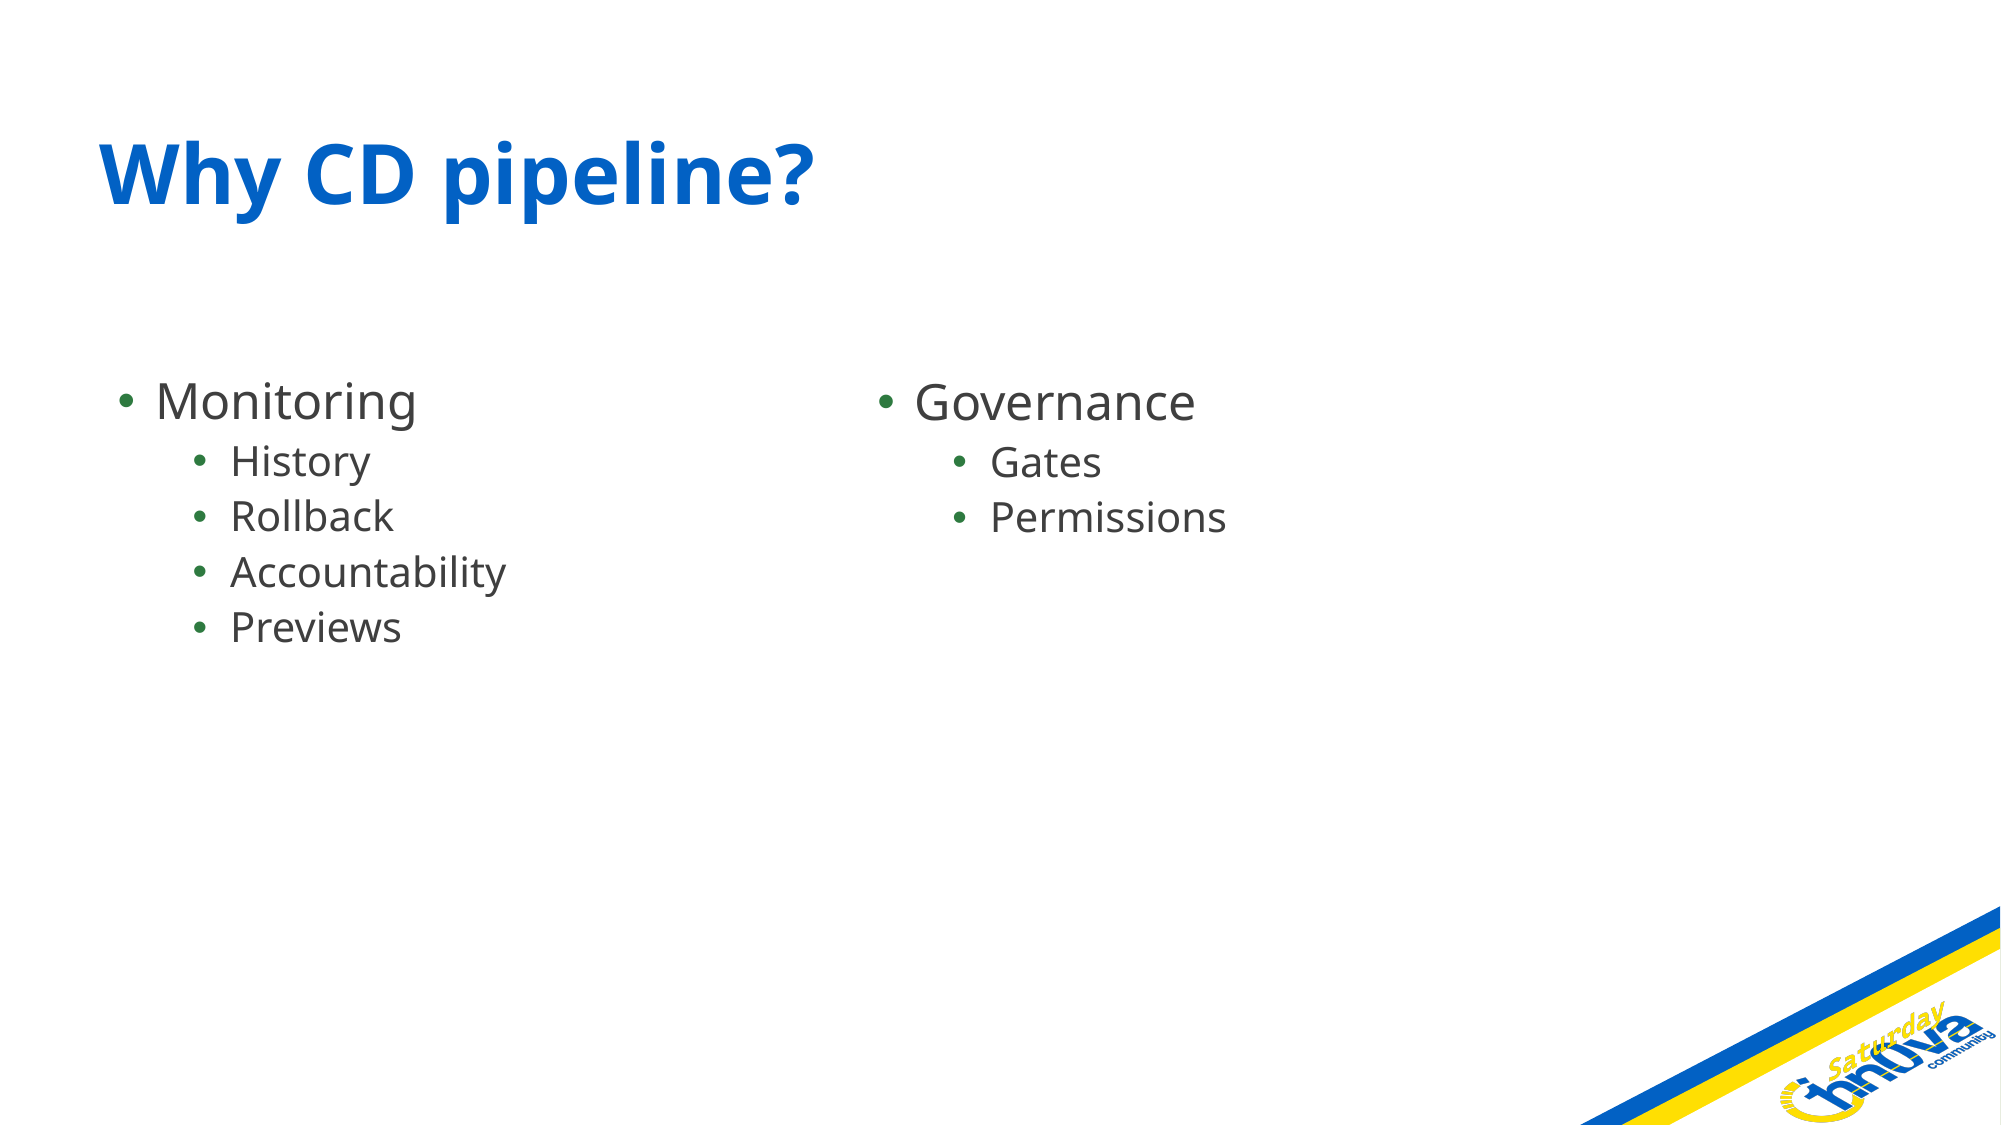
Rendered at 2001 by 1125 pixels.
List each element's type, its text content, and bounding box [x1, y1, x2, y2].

text_box Governance Gates Permissions [862, 332, 1531, 587]
title Why CD pipeline? [85, 110, 1939, 246]
list Monitoring History Rollback Accountability Previews [102, 357, 772, 671]
